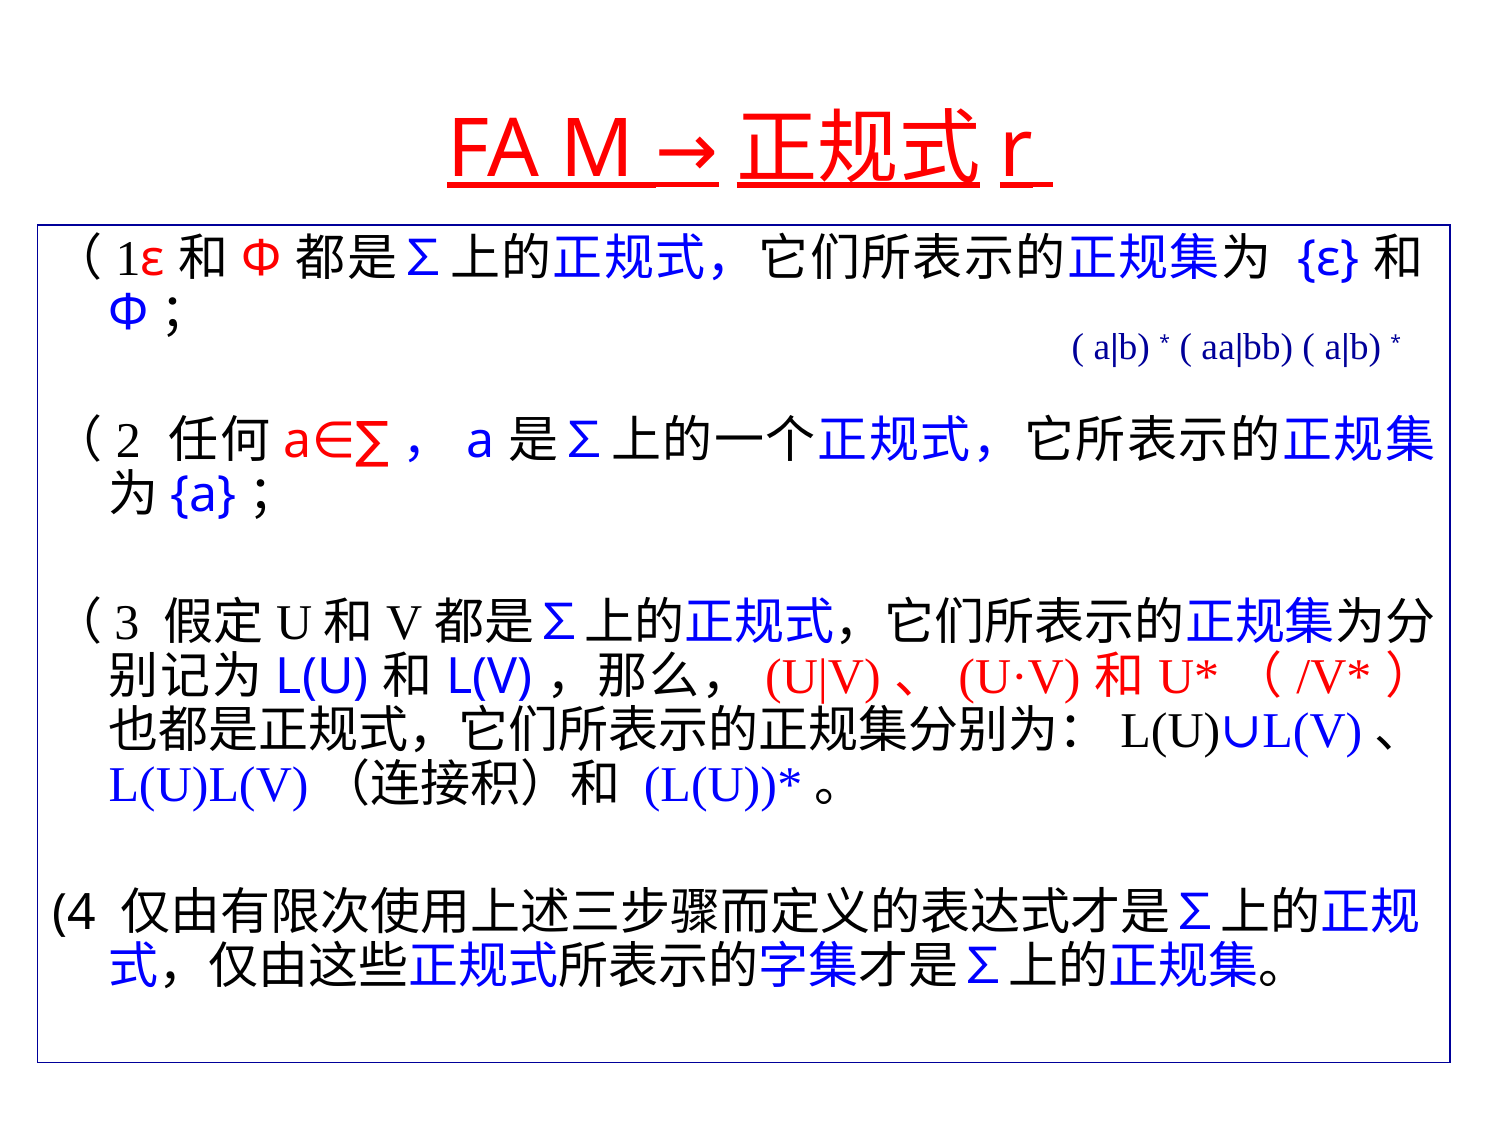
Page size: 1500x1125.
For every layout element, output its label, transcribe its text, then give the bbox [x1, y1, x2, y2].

title FA M →正规式r [112, 99, 1388, 188]
text_box ( a|b) * ( aa|bb) ( a|b) * [1047, 314, 1426, 374]
text_box （1ε和Φ都是∑上的正规式，它们所表示的正规集为 {ε}和Φ； （2 任何a∈∑，a是∑上的一个正规式，它所表示的正规集为{a}； （3 假定U和V都是∑上的正规式，它们所表示的正规集为分别记为L(U)和L(V)，那么，(U|V)、(U·V)和U*（/V*）也都是正规式，它们所表示的正规集分别为：L(U)∪L(V)、L(U)L(V)（连接积）和 (L(U))*。 (4 仅由有限次使用上述三步骤而定义的表达式才是∑上的正规式，仅由这些正规式所表示的字集才是∑上的正规集。 [37, 224, 1450, 1063]
